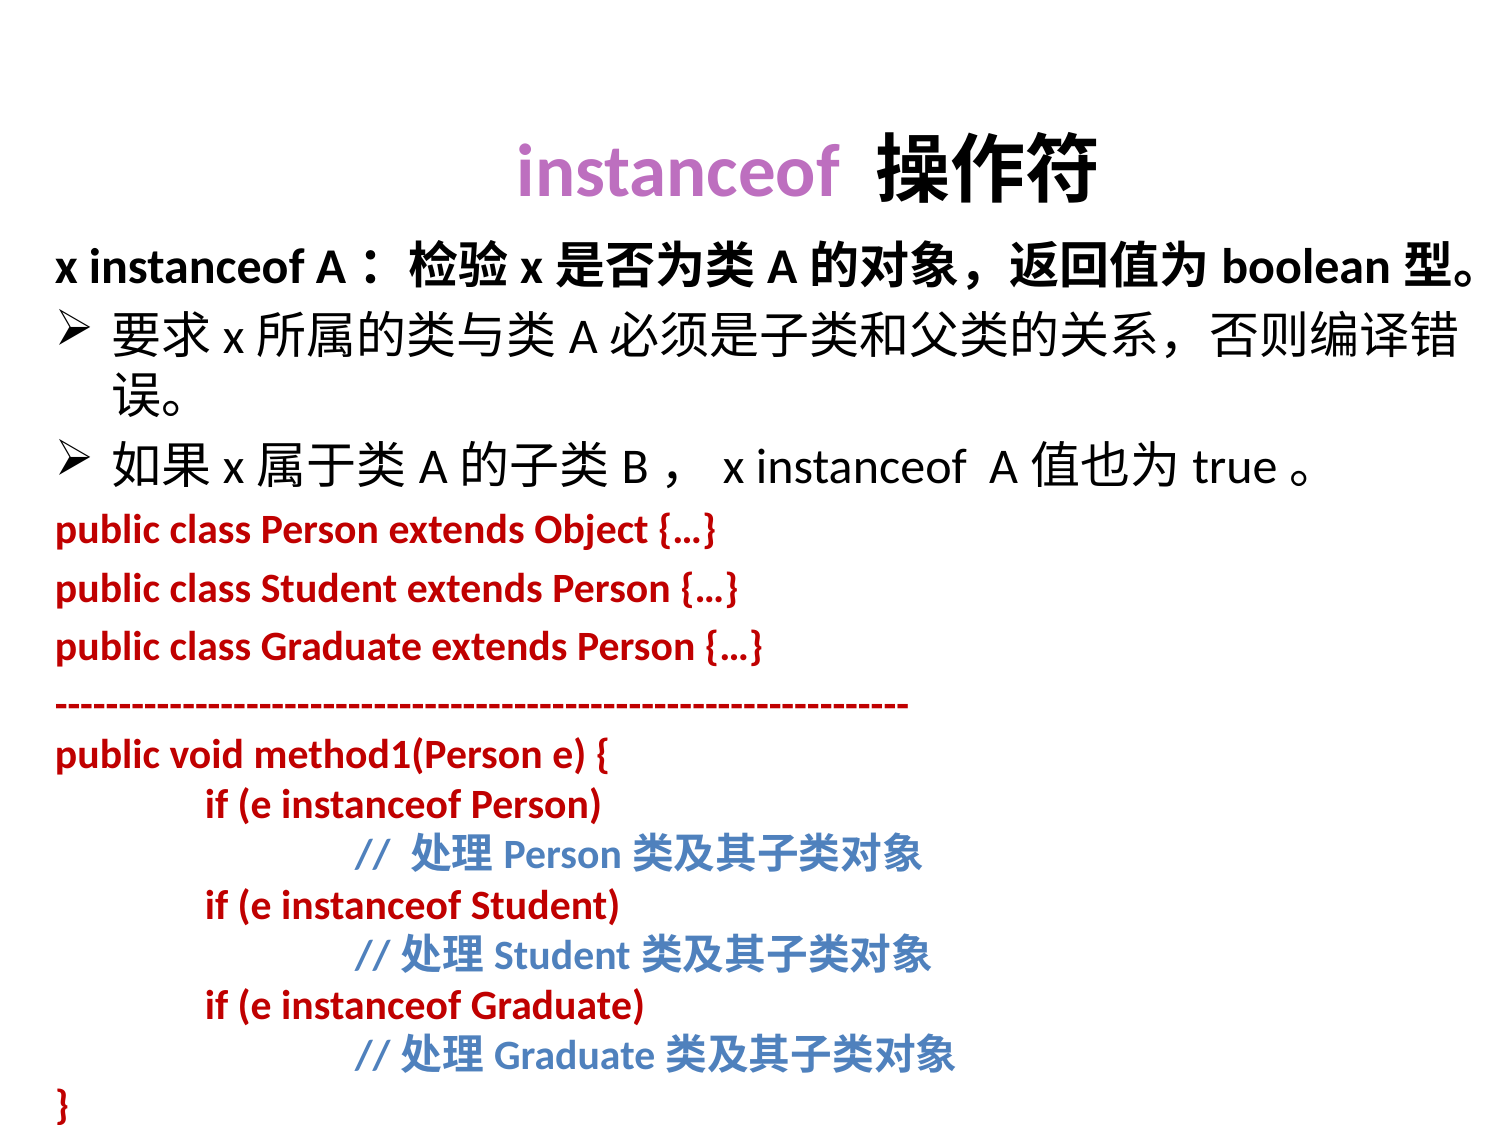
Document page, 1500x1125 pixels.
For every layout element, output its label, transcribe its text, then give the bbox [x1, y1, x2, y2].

title instanceof 操作符 [501, 101, 1152, 226]
text_box x instanceof A：检验x是否为类A的对象，返回值为boolean型。 要求x所属的类与类A必须是子类和父类的关系，否则编译错误。 如果x属于类A的子类B，x instanceof A值也为true。 public class Person extends Object {…} public class Student extends Person {…} public class Graduate extends Person {…} ------------------------------------------------------------------- public void method1(Person e) { if (e instanceof Person) // 处理Person类及其子类对象 if (e instanceof Student) //处理Student类及其子类对象 if (e instanceof Graduate) //处理Graduate类及其子类对象 } [39, 226, 1481, 1125]
